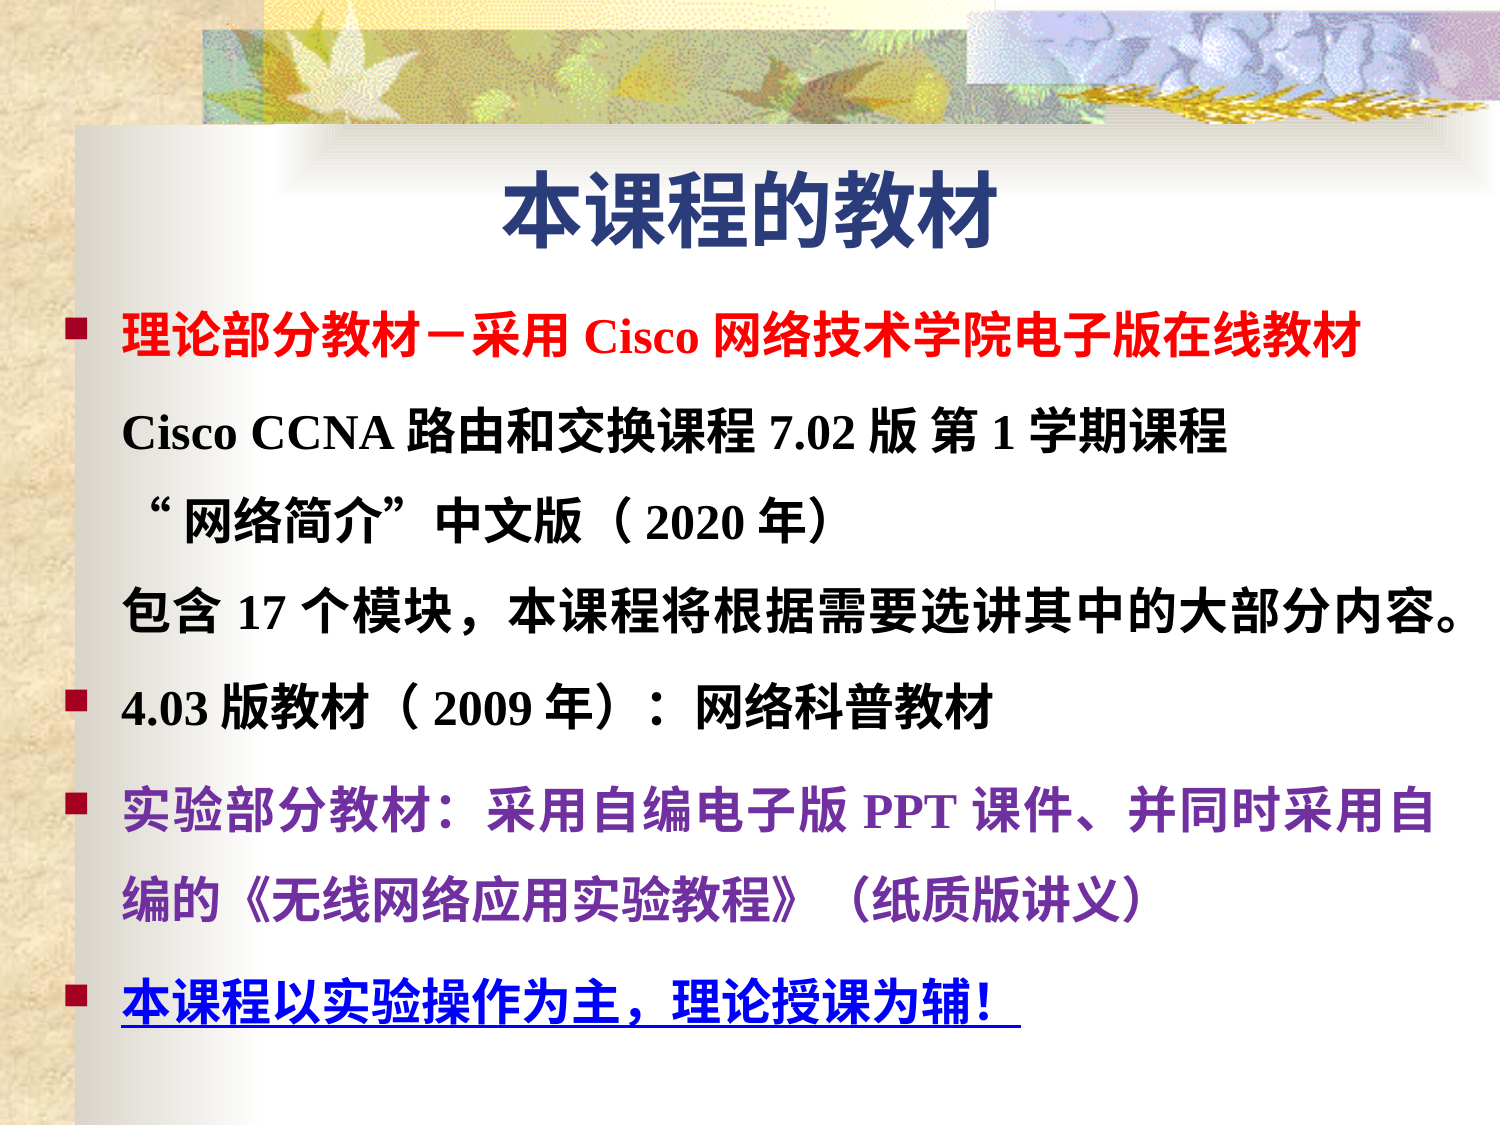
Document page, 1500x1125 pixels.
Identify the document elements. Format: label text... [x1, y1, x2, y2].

title 本课程的教材 [395, 147, 1105, 265]
list 理论部分教材－采用Cisco网络技术学院电子版在线教材 Cisco CCNA路由和交换课程7.02版 第1学期课程 “网络简介”中文版（2020年） 包含17个模块，本课程将根据需要选讲其中的大部分内容。 4.03版教材（2009年）：网络科普教材 实验部分教材：采用自编电子版PPT课件、并同时采用自编的《无线网络应用实验教程》（纸质版讲义） 本课程以实验操作为主，理论授课为辅！ [46, 265, 1453, 1039]
picture [0, 0, 1500, 1125]
